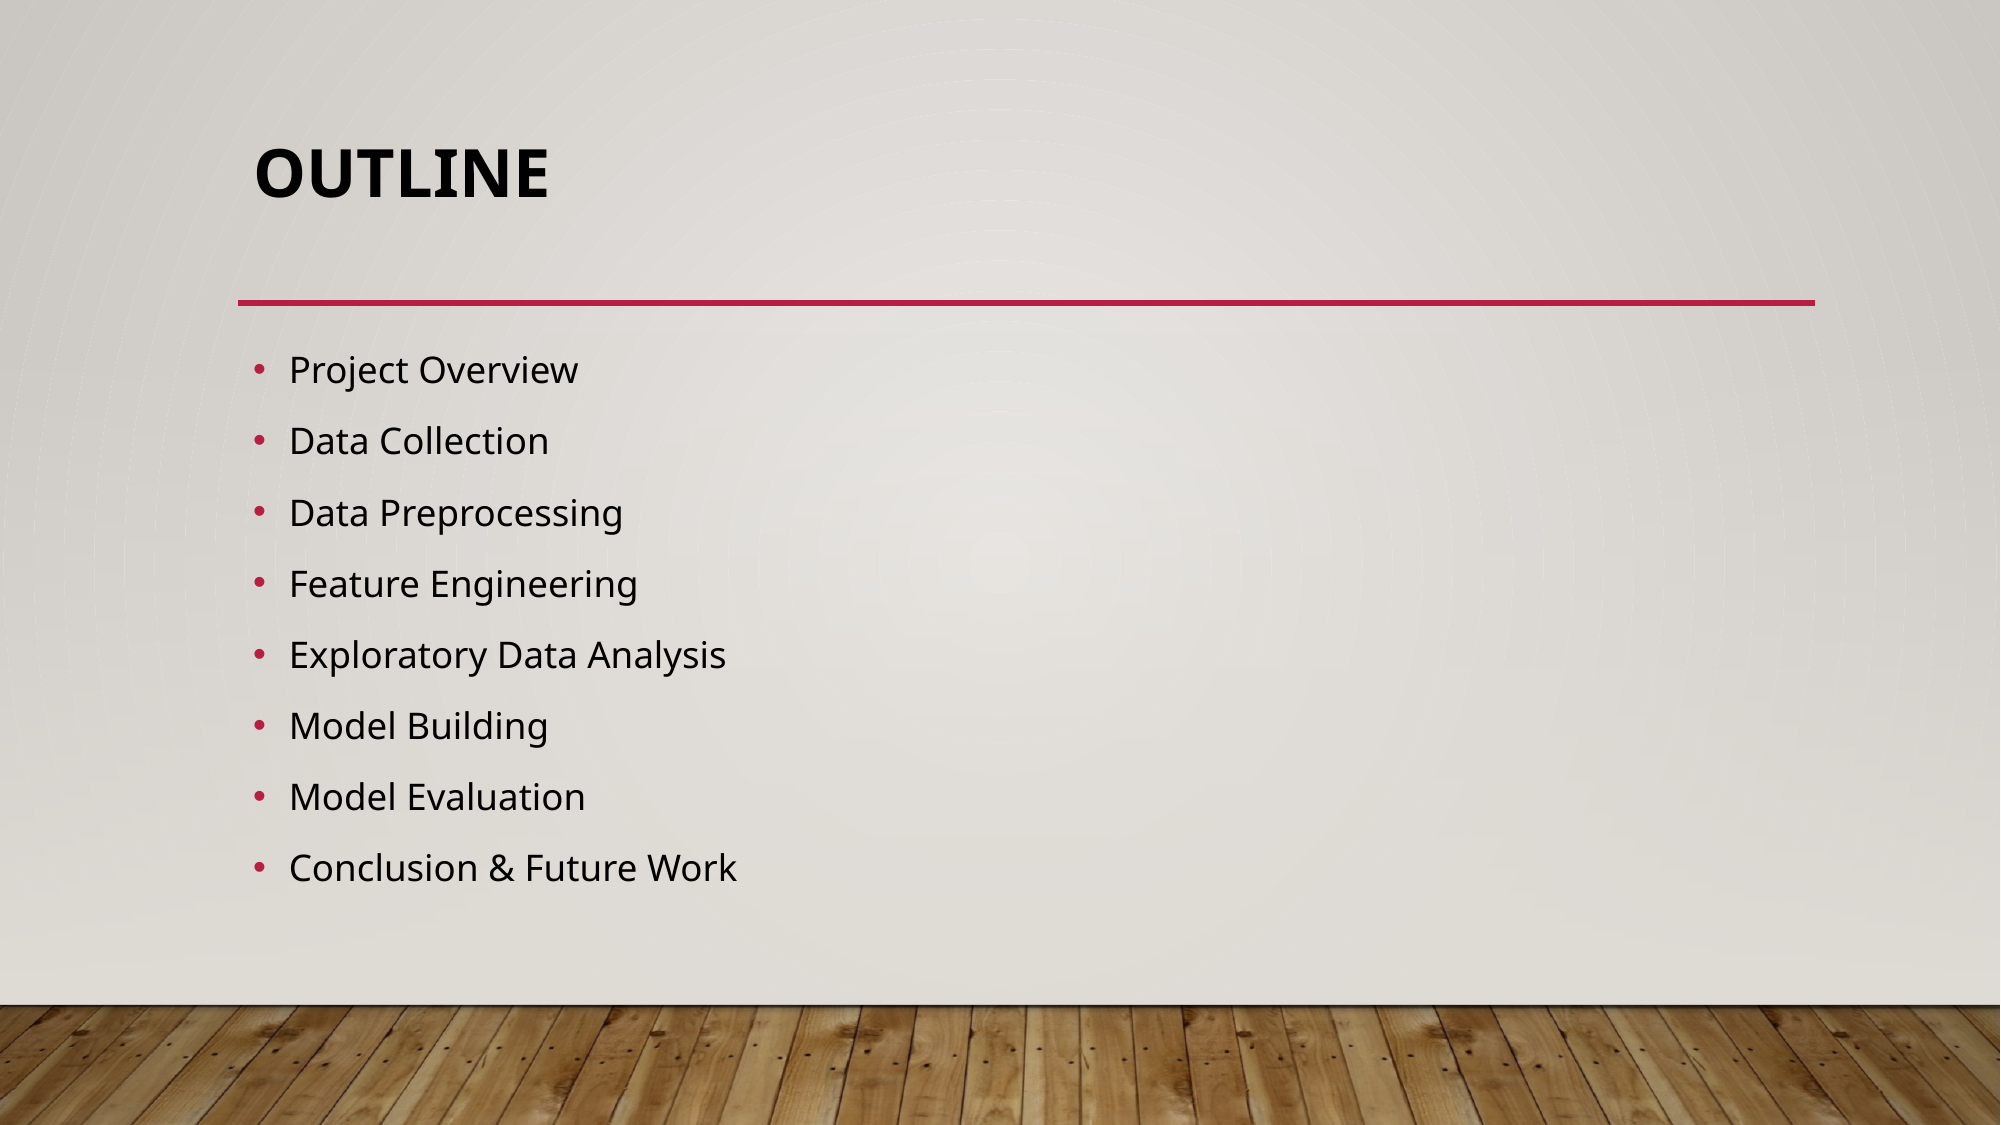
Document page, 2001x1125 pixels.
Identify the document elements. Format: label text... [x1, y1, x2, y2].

title Outline [238, 131, 1814, 305]
list Project Overview Data Collection Data Preprocessing Feature Engineering Exploratory Data Analysis Model Building Model Evaluation Conclusion & Future Work [238, 330, 1814, 897]
picture [0, 1005, 2000, 1125]
